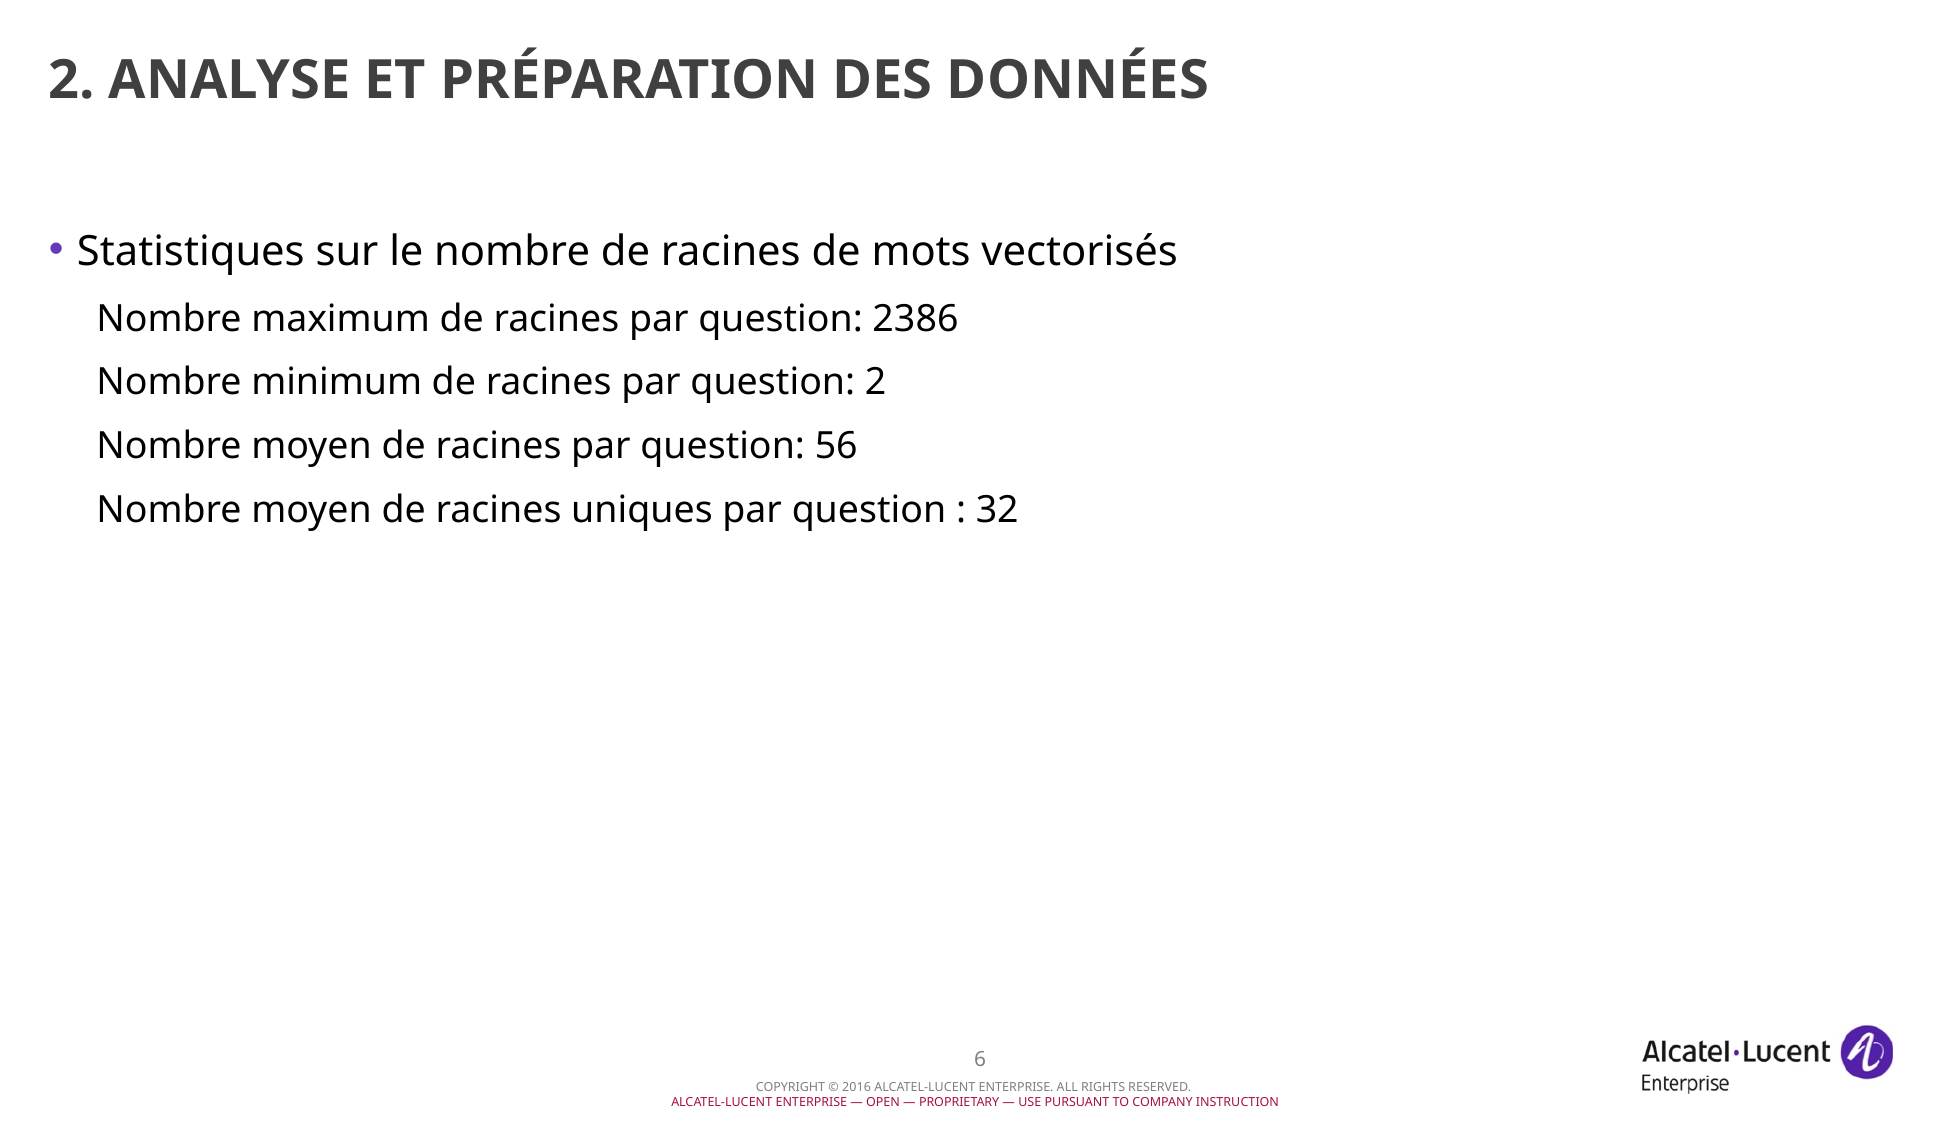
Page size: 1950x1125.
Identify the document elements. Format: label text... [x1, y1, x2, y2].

list Statistiques sur le nombre de racines de mots vectorisés Nombre maximum de racines par question: 2386 Nombre minimum de racines par question: 2 Nombre moyen de racines par question: 56 Nombre moyen de racines uniques par question : 32 [40, 223, 1894, 967]
picture [1641, 1024, 1893, 1094]
title 2. Analyse et préparation des données [33, 36, 1893, 211]
